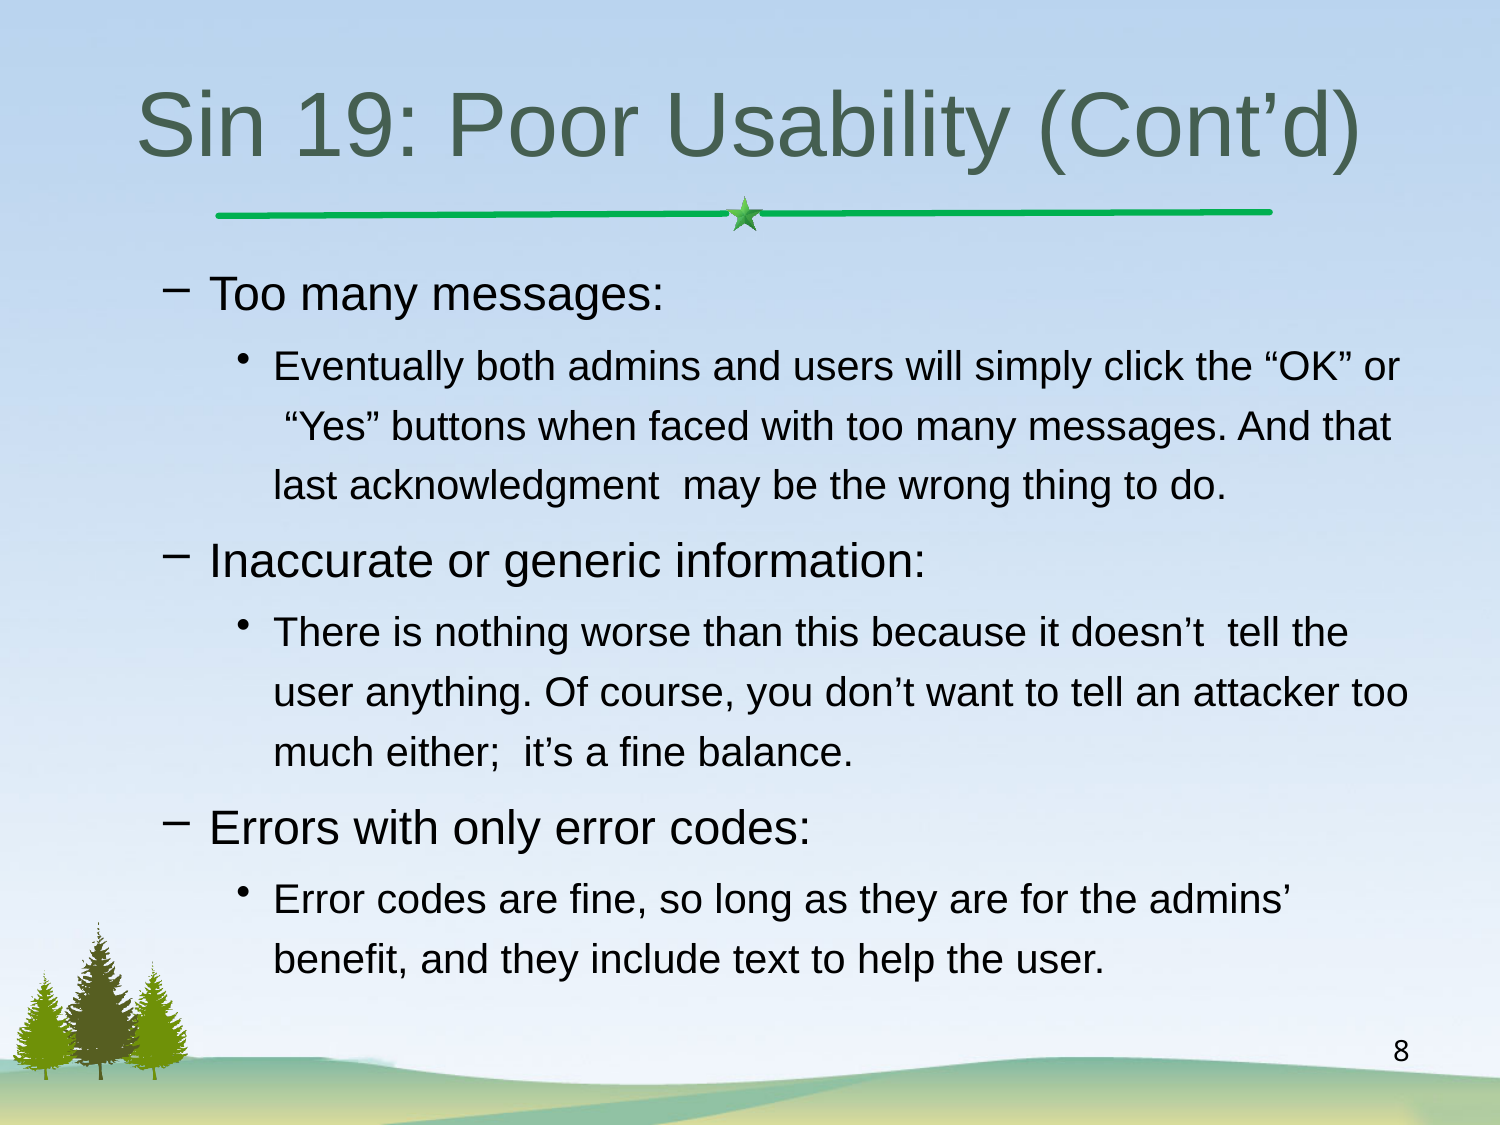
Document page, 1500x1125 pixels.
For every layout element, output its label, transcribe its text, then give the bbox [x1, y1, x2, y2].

list Too many messages: Eventually both admins and users will simply click the “OK” or “Yes” buttons when faced with too many messages. And that last acknowledgment may be the wrong thing to do. Inaccurate or generic information: There is nothing worse than this because it doesn’t tell the user anything. Of course, you don’t want to tell an attacker too much either; it’s a fine balance. Errors with only error codes: Error codes are fine, so long as they are for the admins’ benefit, and they include text to help the user. [75, 243, 1425, 1005]
slide_number 8 [1074, 1024, 1425, 1103]
title Sin 19: Poor Usability (Cont’d) [75, 30, 1425, 209]
picture [0, 0, 1500, 1125]
